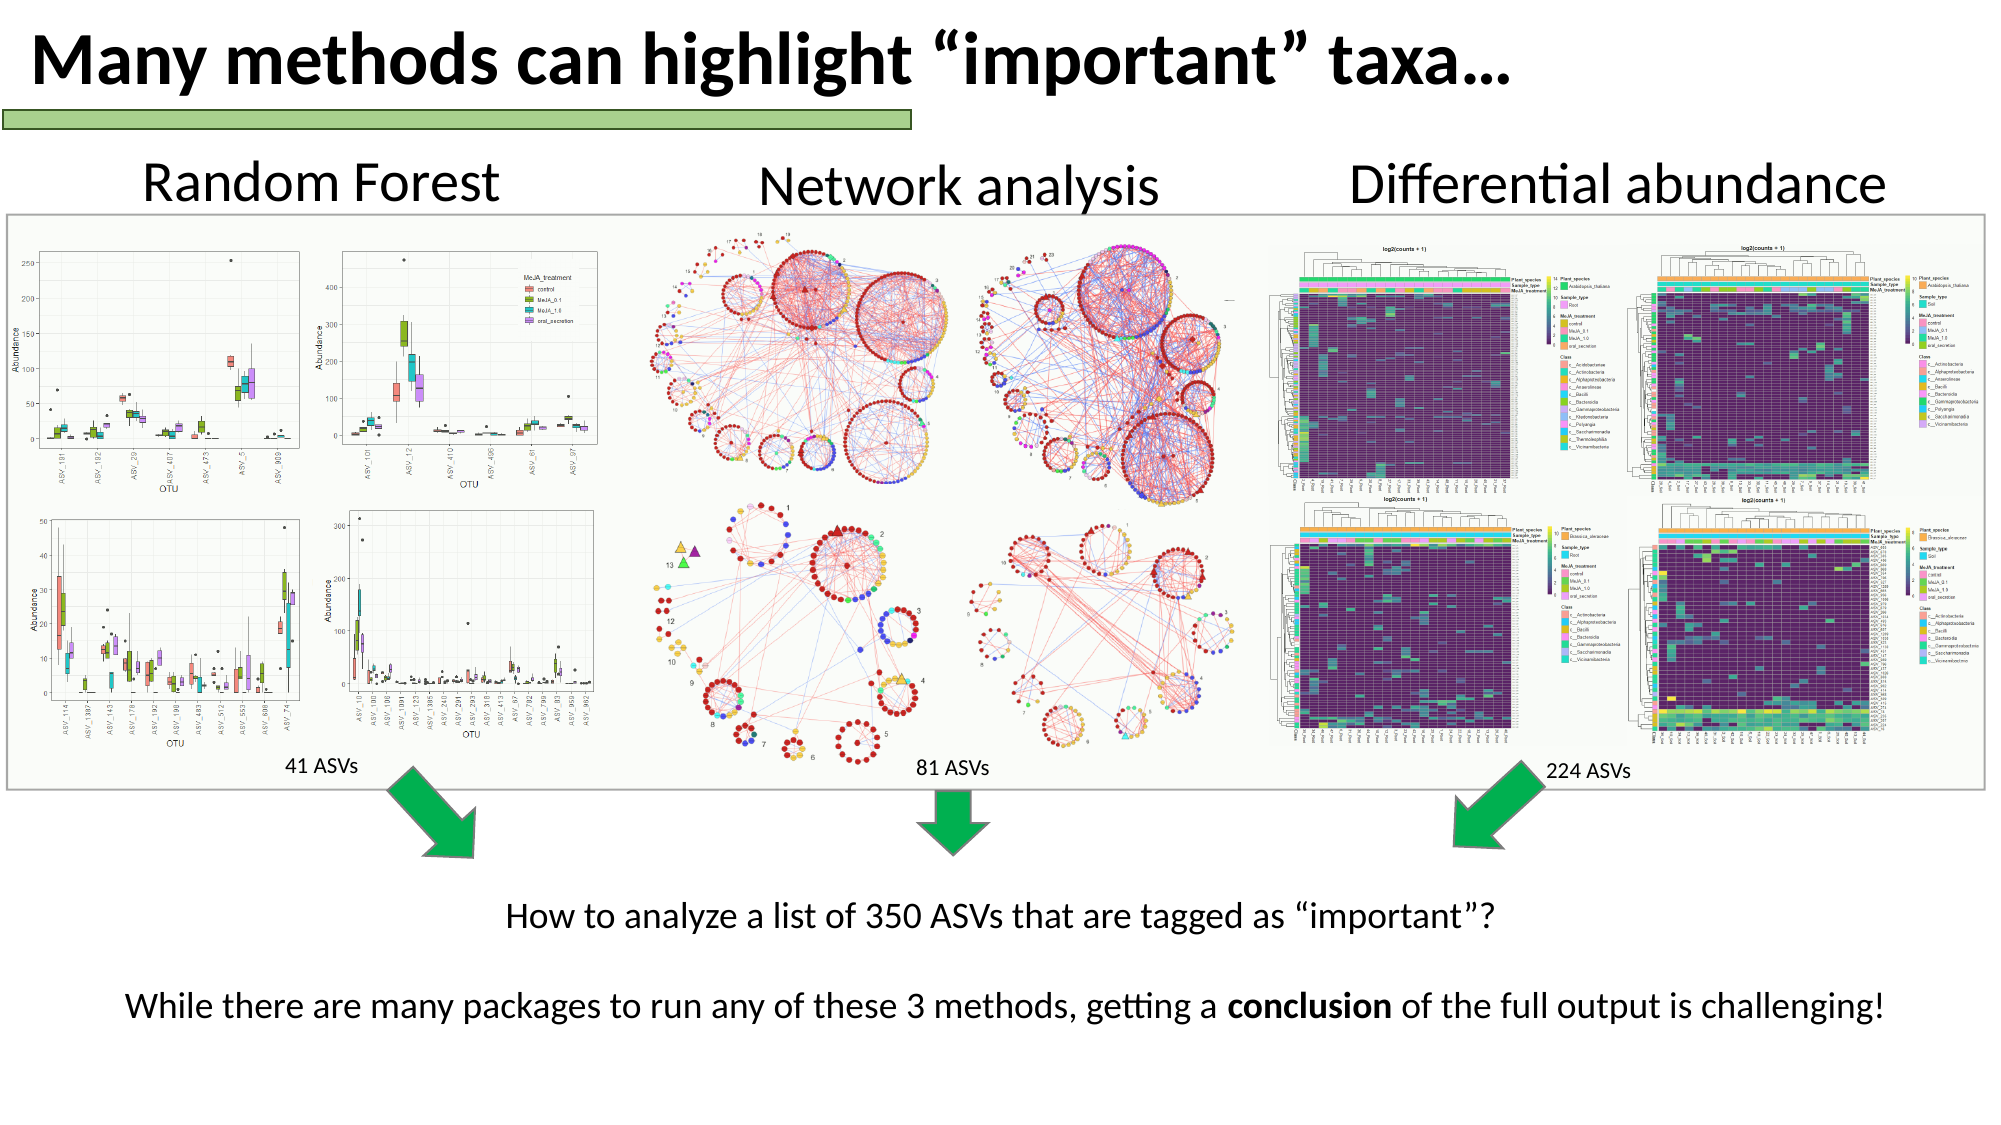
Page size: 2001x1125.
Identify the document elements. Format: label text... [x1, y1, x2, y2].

picture [25, 515, 313, 752]
text_box How to analyze a list of 350 ASVs that are tagged as “important”? While there are many packages to run any of these 3 methods, getting a conclusion of the full output is challenging! [109, 883, 1902, 1034]
picture [310, 247, 602, 493]
picture [651, 502, 938, 768]
picture [319, 506, 602, 743]
text_box Random Forest [127, 135, 516, 214]
text_box [6, 214, 1986, 791]
text_box Many methods can highlight “important” taxa… [16, 2, 1531, 107]
text_box 81 ASVs [901, 745, 1005, 788]
text_box Network analysis [743, 139, 1176, 214]
picture [959, 231, 1248, 768]
text_box [385, 765, 477, 859]
text_box [915, 789, 991, 857]
text_box 224 ASVs [1531, 748, 1647, 791]
picture [641, 224, 962, 484]
picture [1267, 244, 1985, 747]
text_box [1452, 759, 1547, 850]
text_box 41 ASVs [270, 743, 374, 786]
picture [6, 247, 305, 498]
text_box Differential abundance [1335, 138, 1903, 214]
text_box [2, 109, 912, 130]
